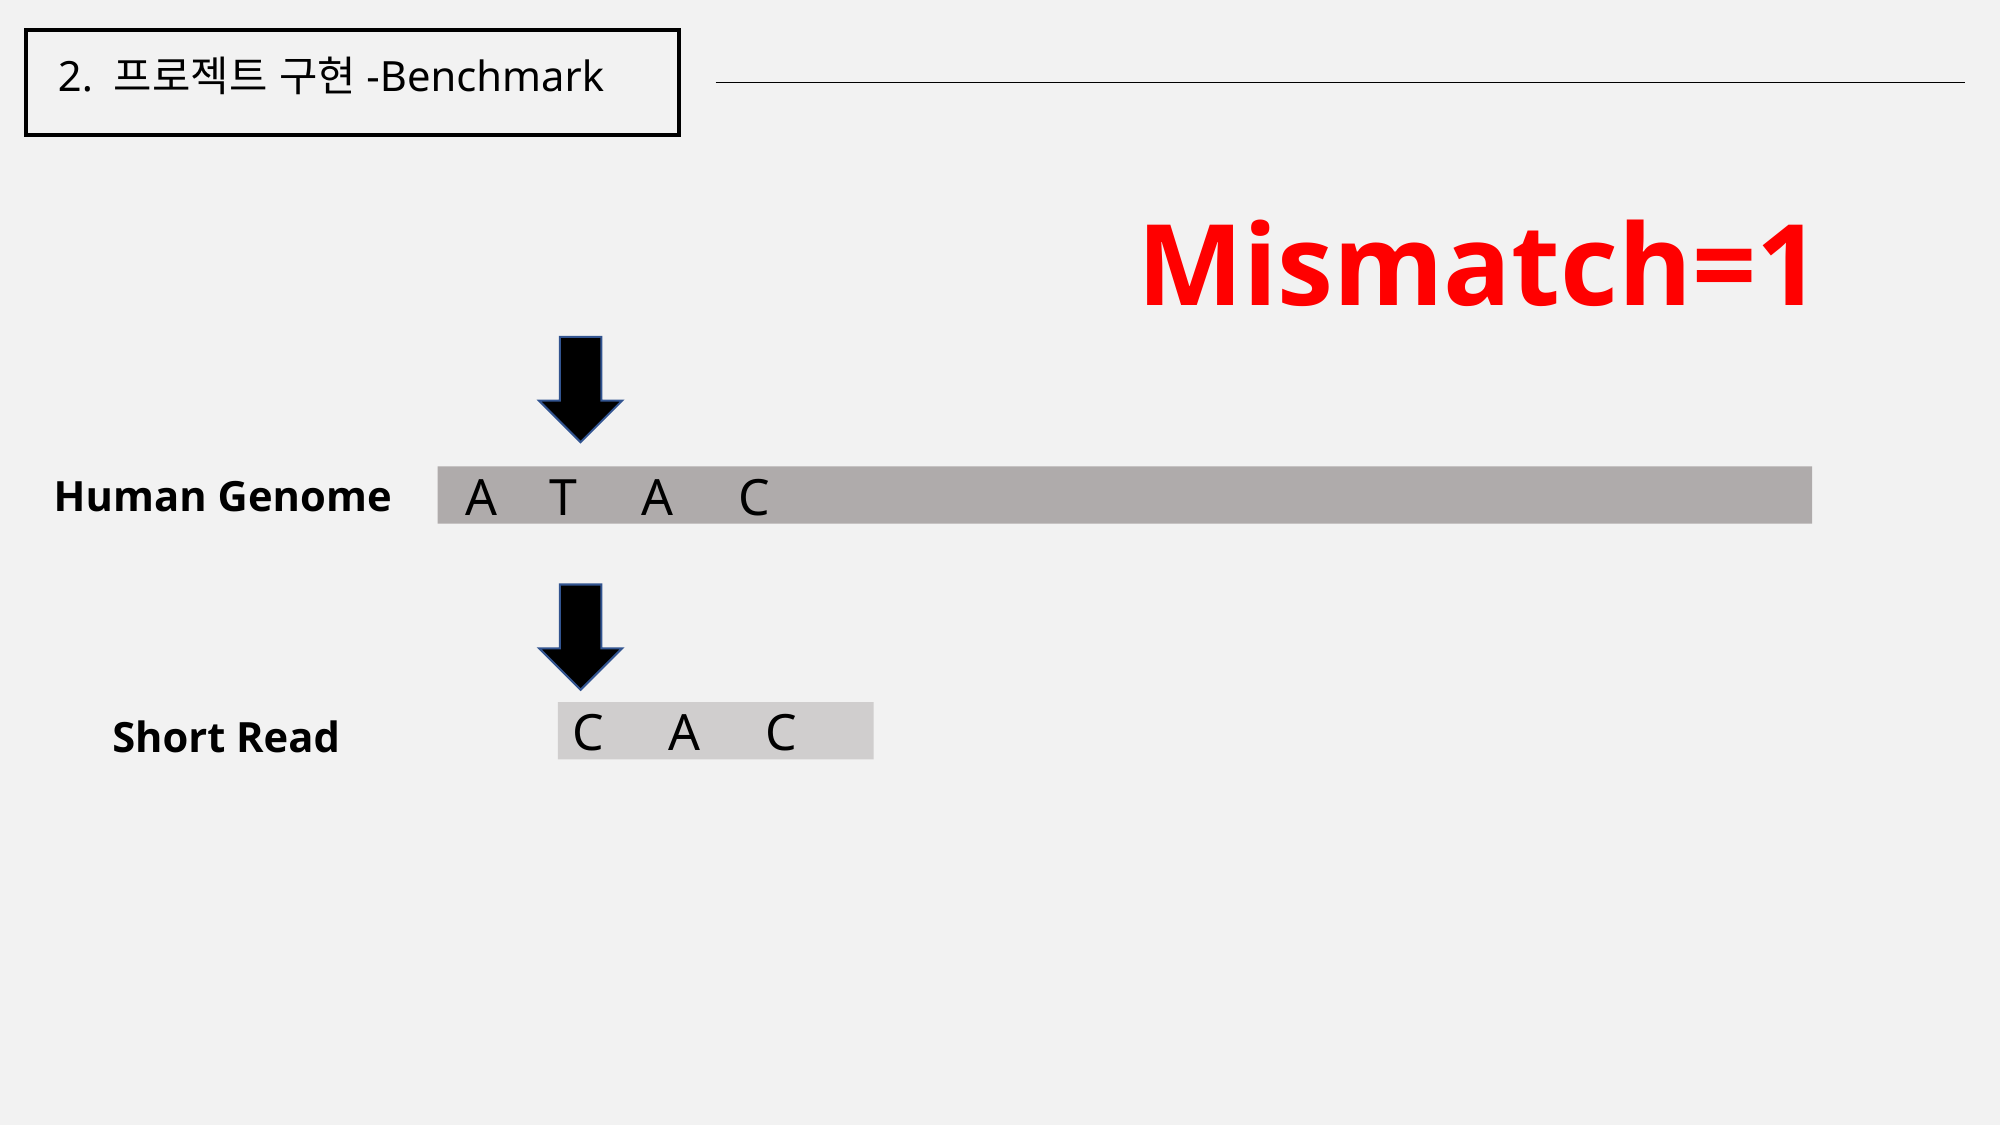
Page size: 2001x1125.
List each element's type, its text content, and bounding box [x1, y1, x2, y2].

text_box Mismatch=1 [1122, 185, 1836, 336]
text_box A T A C [623, 465, 1813, 525]
text_box A T A C [437, 465, 539, 525]
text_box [539, 336, 623, 690]
text_box C A C [557, 701, 875, 760]
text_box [26, 29, 679, 136]
text_box Short Read [97, 703, 356, 768]
text_box Human Genome [38, 462, 407, 527]
